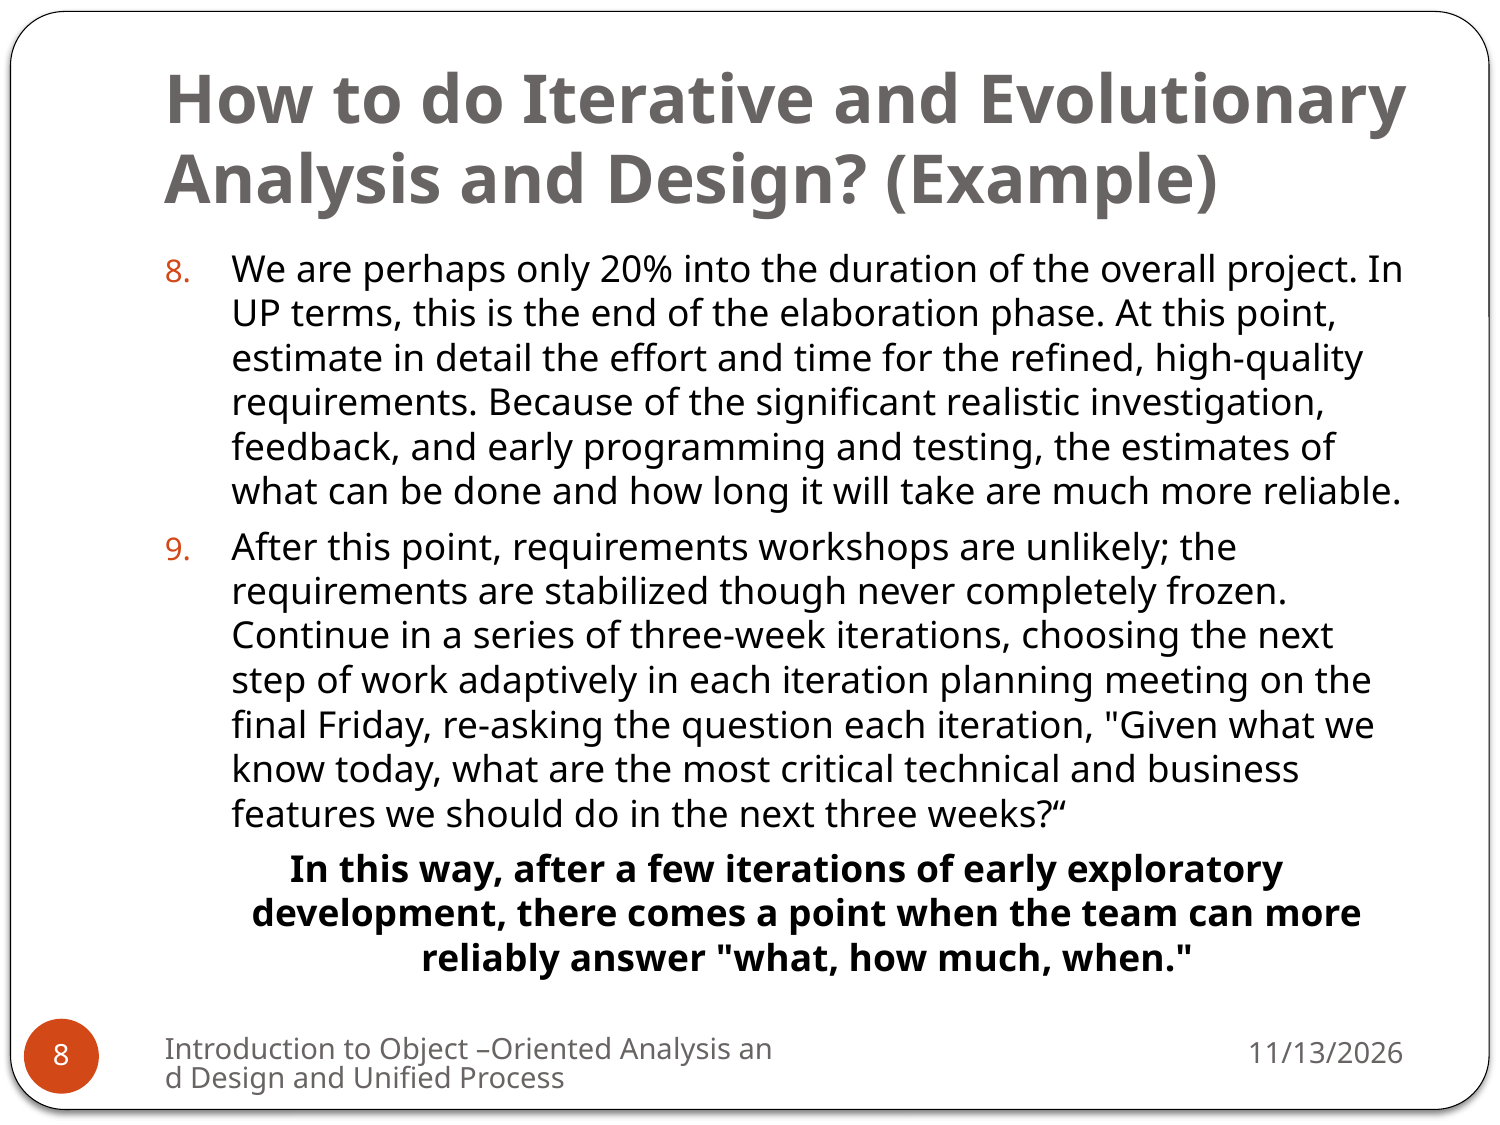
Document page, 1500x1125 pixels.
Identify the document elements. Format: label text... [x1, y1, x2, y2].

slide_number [1012, 1015, 1419, 1094]
footer Introduction to Object –Oriented Analysis and Design and Unified Process [150, 1012, 800, 1088]
list We are perhaps only 20% into the duration of the overall project. In UP terms, this is the end of the elaboration phase. At this point, estimate in detail the effort and time for the refined, high-quality requirements. Because of the significant realistic investigation, feedback, and early programming and testing, the estimates of what can be done and how long it will take are much more reliable. After this point, requirements workshops are unlikely; the requirements are stabilized though never completely frozen. Continue in a series of three-week iterations, choosing the next step of work adaptively in each iteration planning meeting on the final Friday, re-asking the question each iteration, "Given what we know today, what are the most critical technical and business features we should do in the next three weeks?“ In this way, after a few iterations of early exploratory development, there comes a point when the team can more reliably answer "what, how much, when." [150, 237, 1425, 988]
title How to do Iterative and Evolutionary Analysis and Design? (Example) [150, 45, 1425, 233]
slide_number 8 [23, 1018, 99, 1094]
